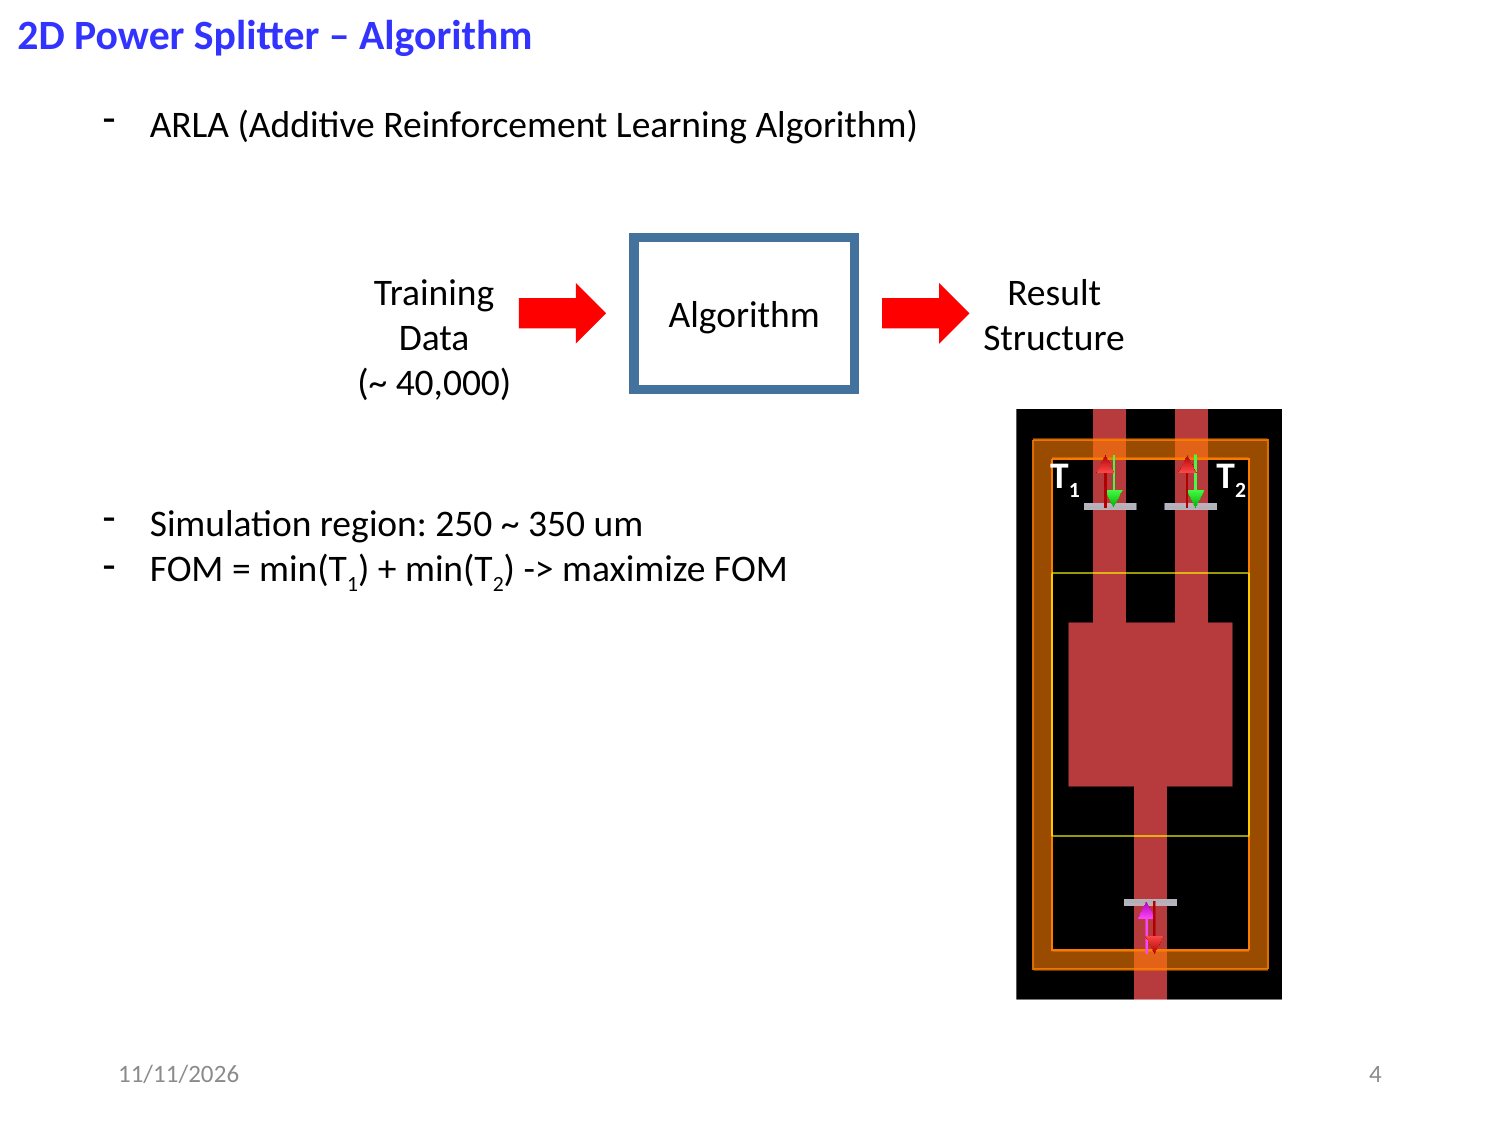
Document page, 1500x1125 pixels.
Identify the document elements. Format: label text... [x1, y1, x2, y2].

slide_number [103, 1042, 441, 1103]
picture [1016, 409, 1282, 1000]
text_box [881, 280, 971, 347]
text_box Result Structure [959, 260, 1149, 365]
text_box Simulation region: 250 ~ 350 um FOM = min(T1) + min(T2) -> maximize FOM [88, 491, 886, 603]
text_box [633, 237, 855, 390]
text_box 2D Power Splitter – Algorithm [2, 0, 548, 66]
text_box ARLA (Additive Reinforcement Learning Algorithm) [88, 92, 1133, 153]
text_box [517, 280, 608, 347]
slide_number 4 [1059, 1042, 1397, 1103]
text_box Training Data (~ 40,000) [339, 260, 529, 410]
